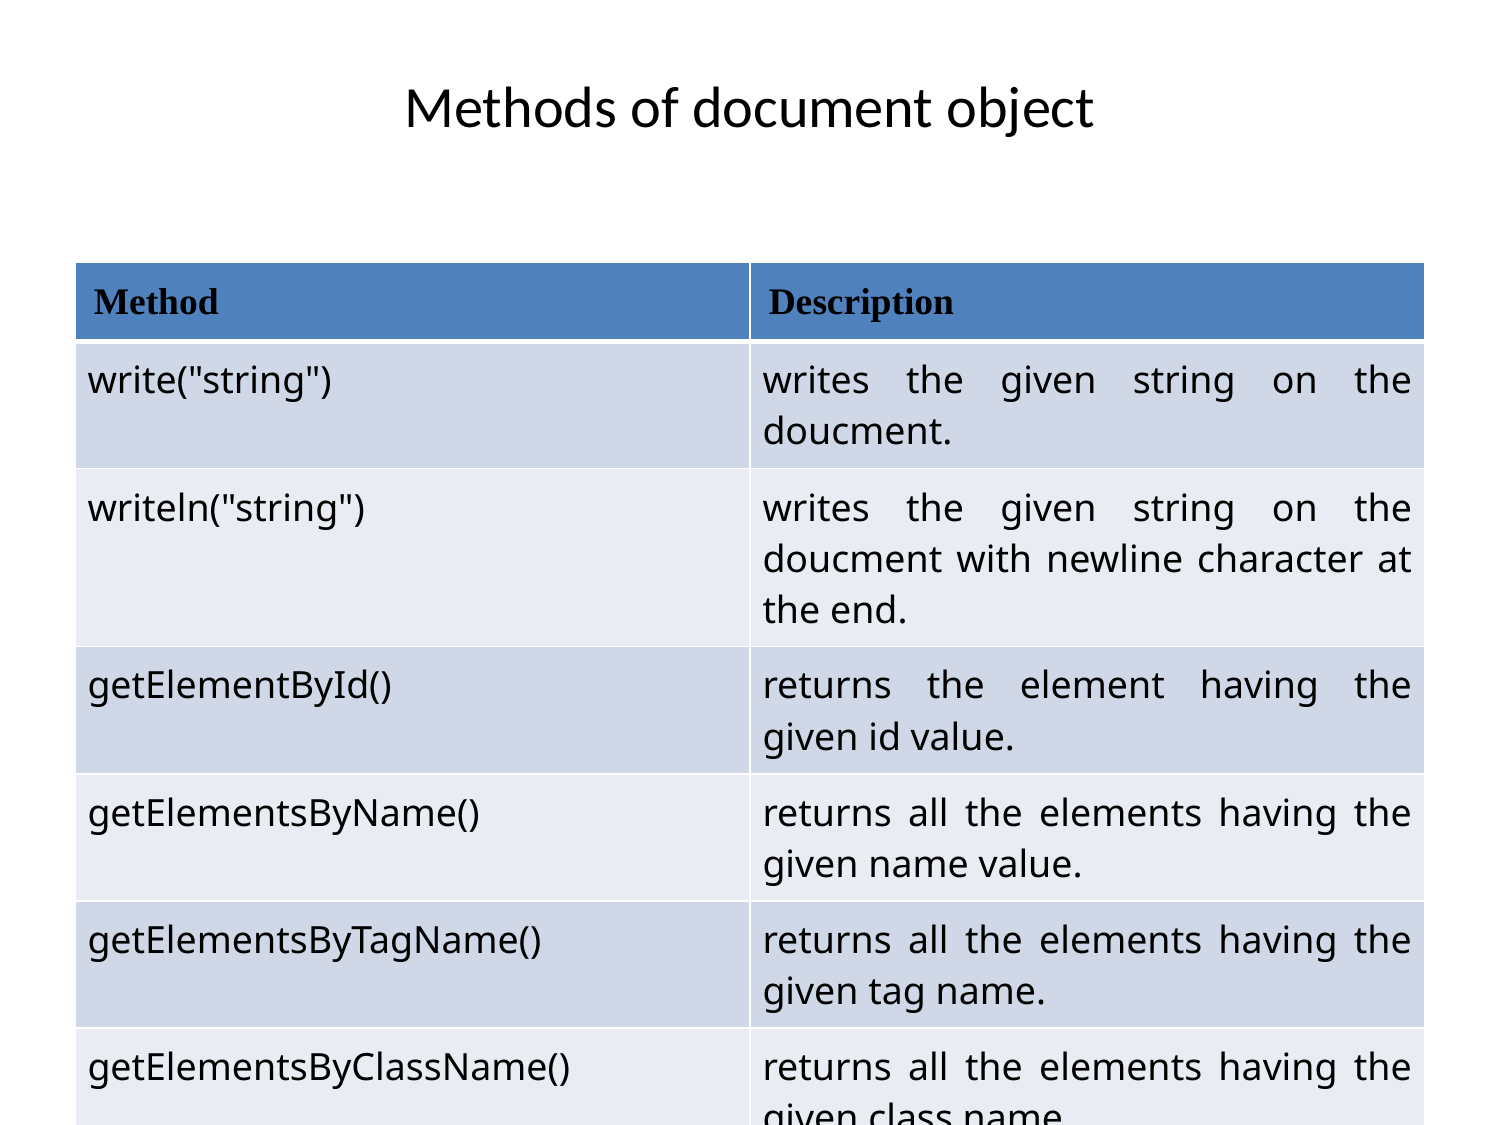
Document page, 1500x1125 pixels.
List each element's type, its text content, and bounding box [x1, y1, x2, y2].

table_cell returns all the elements having the given tag name. [751, 902, 1424, 1027]
table_header Method [76, 263, 749, 339]
table_cell writeln("string") [76, 469, 749, 646]
table_cell returns the element having the given id value. [751, 647, 1424, 773]
table_cell returns all the elements having the given name value. [751, 775, 1424, 900]
table_cell writes the given string on the doucment. [751, 344, 1424, 468]
table_cell getElementsByTagName() [76, 902, 749, 1027]
title Methods of document object [75, 45, 1425, 233]
table_cell getElementsByClassName() [76, 1029, 749, 1125]
table_cell returns all the elements having the given class name. [751, 1029, 1424, 1125]
table_cell getElementsByName() [76, 775, 749, 900]
table_header Description [751, 263, 1424, 339]
table_cell writes the given string on the doucment with newline character at the end. [751, 469, 1424, 646]
table_cell getElementById() [76, 647, 749, 773]
table_cell write("string") [76, 344, 749, 468]
